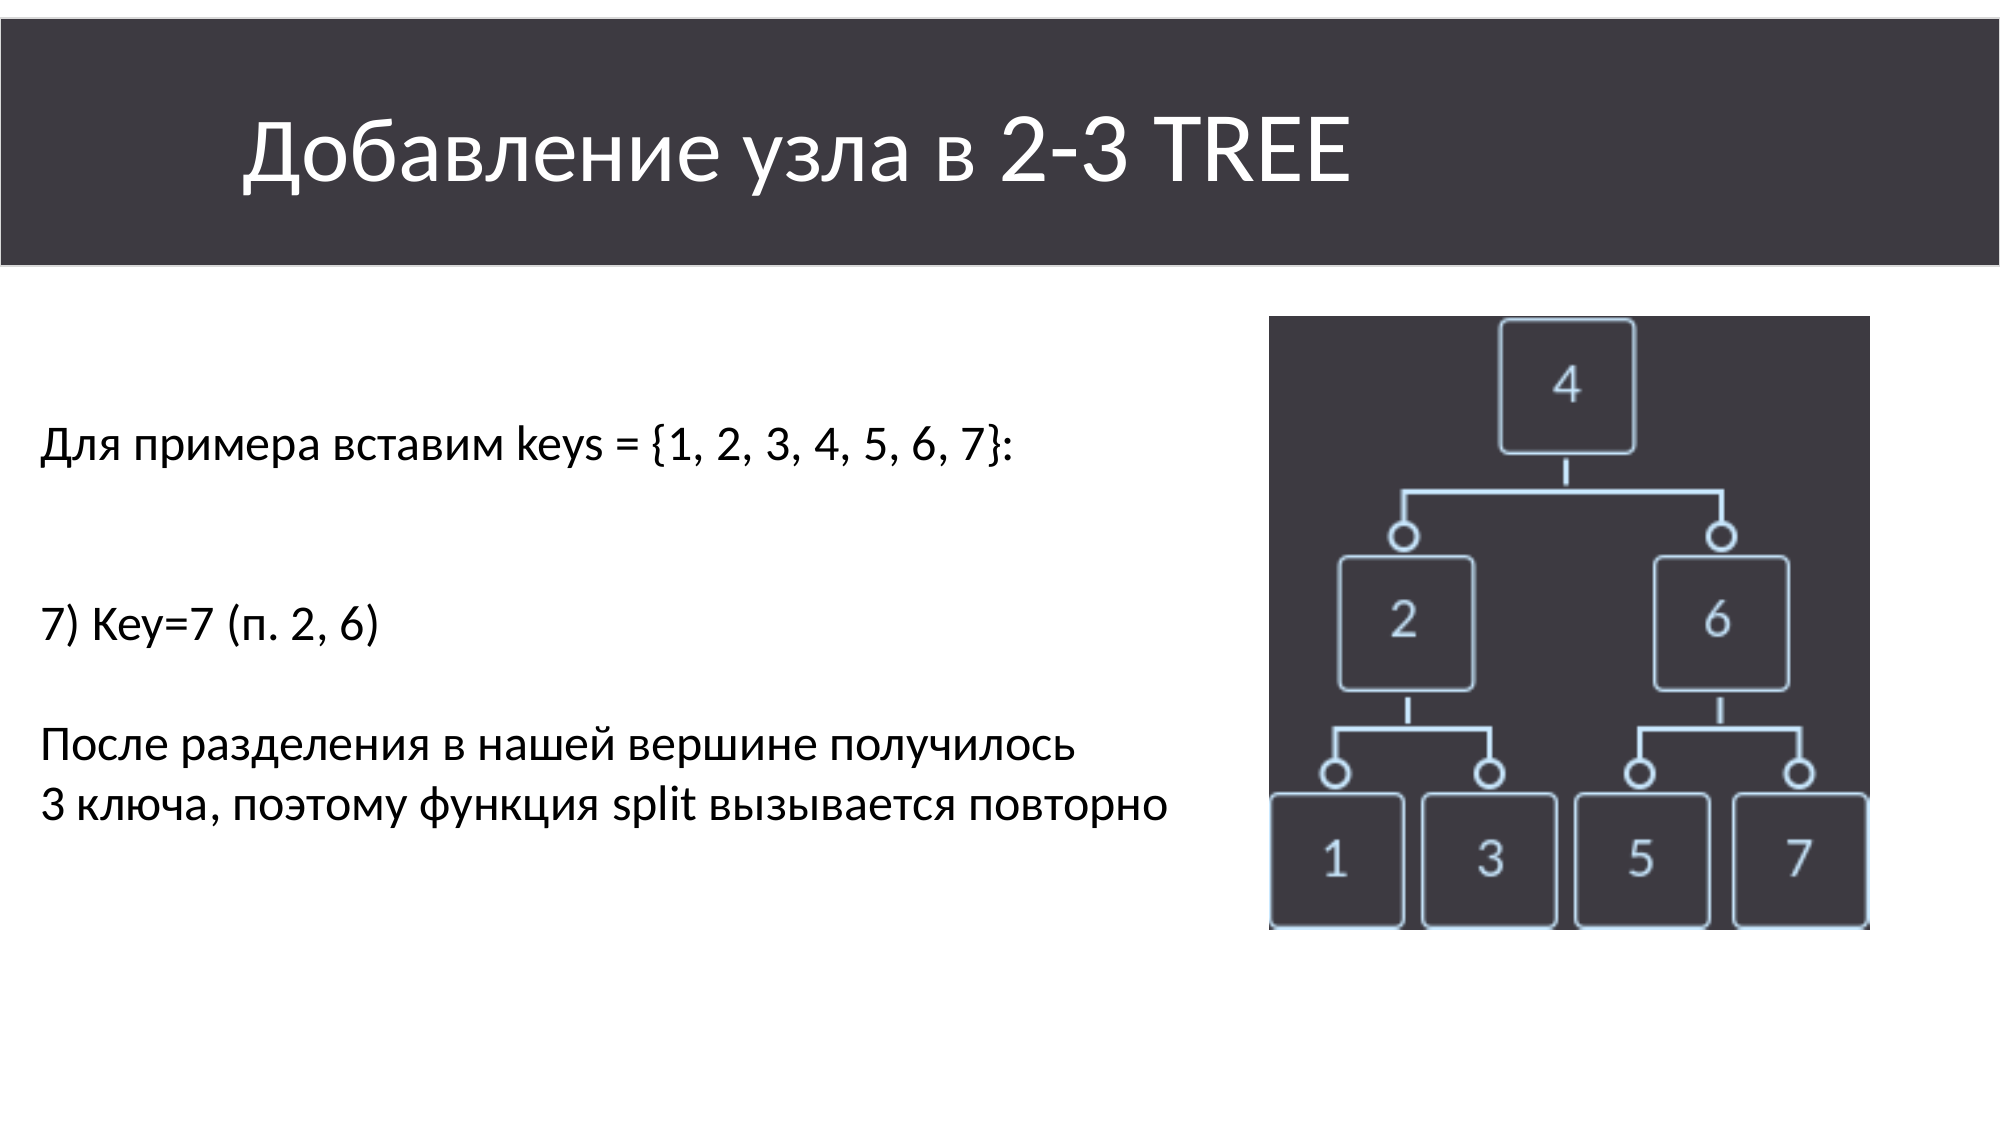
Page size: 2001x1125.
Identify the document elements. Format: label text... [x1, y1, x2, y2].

text_box Добавление узла в 2-3 TREE [0, 17, 2000, 267]
picture [1269, 316, 1870, 930]
text_box Для примера вставим keys = {1, 2, 3, 4, 5, 6, 7}: 7) Key=7 (п. 2, 6) После разделения в нашей вершине получилось 3 ключа, поэтому функция split вызывается повторно [25, 403, 1212, 839]
